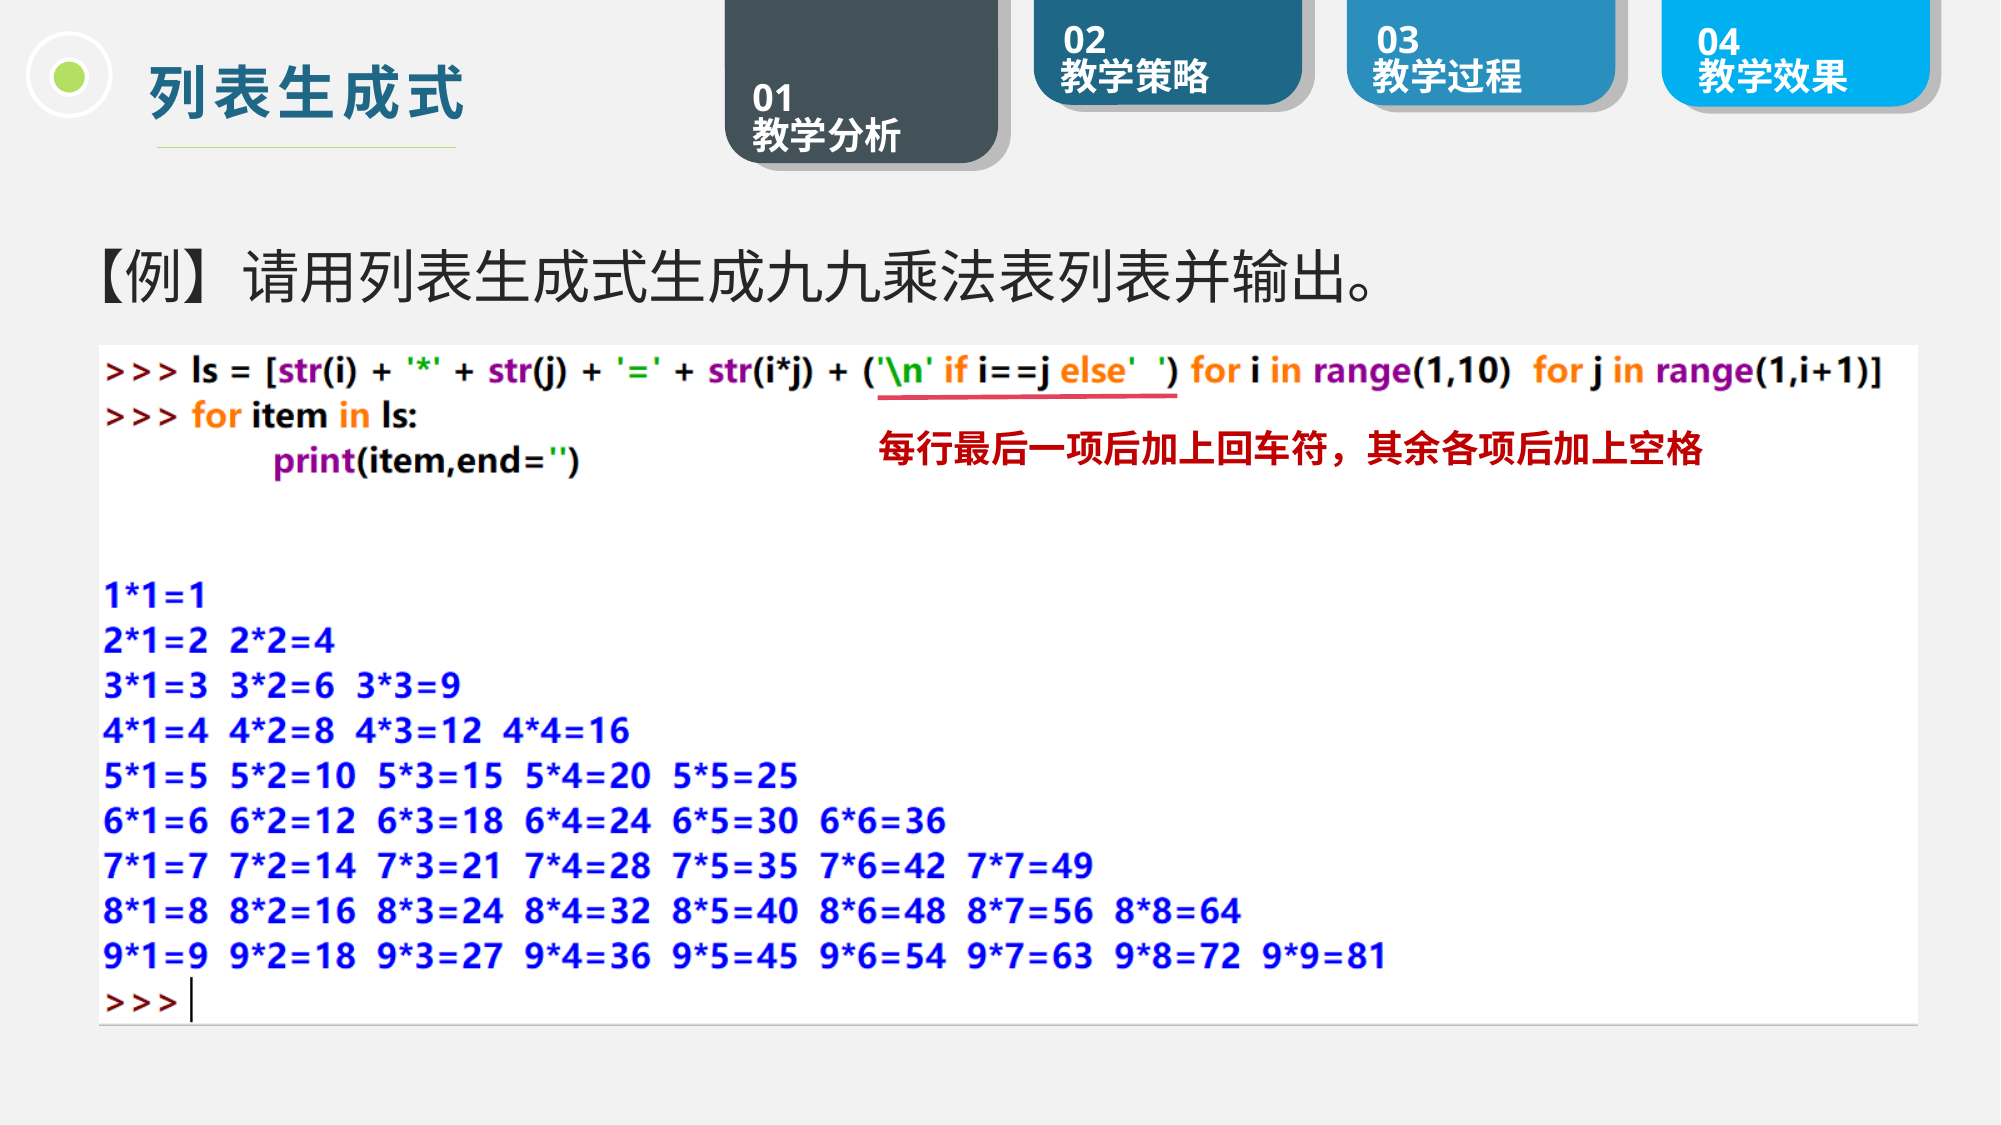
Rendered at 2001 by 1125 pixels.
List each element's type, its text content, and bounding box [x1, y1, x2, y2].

text_box 【例】请用列表生成式生成九九乘法表列表并输出。 [51, 233, 1943, 334]
picture [98, 345, 1919, 1027]
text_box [27, 33, 111, 117]
text_box 列表生成式 [134, 49, 1161, 134]
